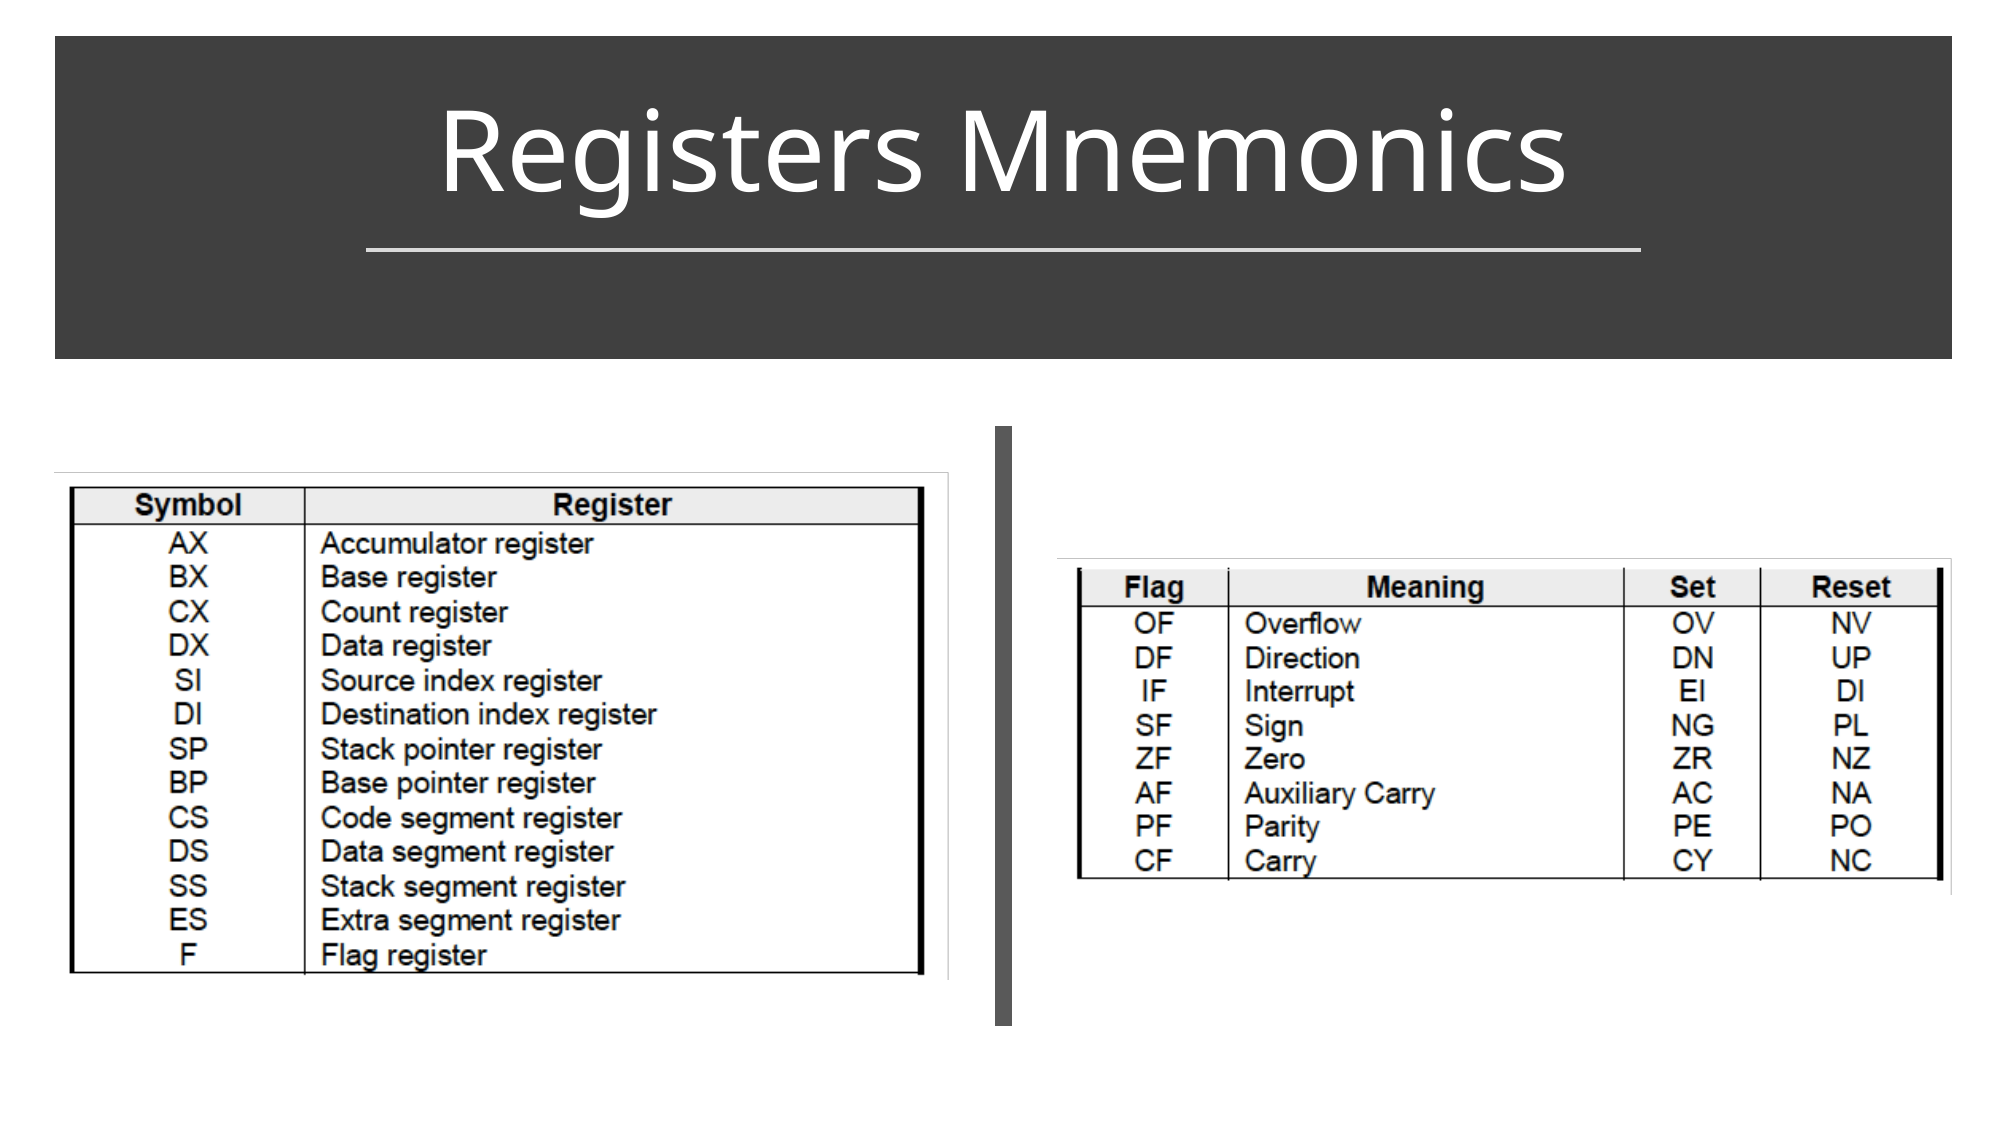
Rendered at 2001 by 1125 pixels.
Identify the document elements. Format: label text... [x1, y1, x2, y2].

text_box [64, 45, 1942, 350]
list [54, 471, 950, 980]
title Registers Mnemonics [89, 71, 1917, 224]
picture [1057, 557, 1953, 895]
